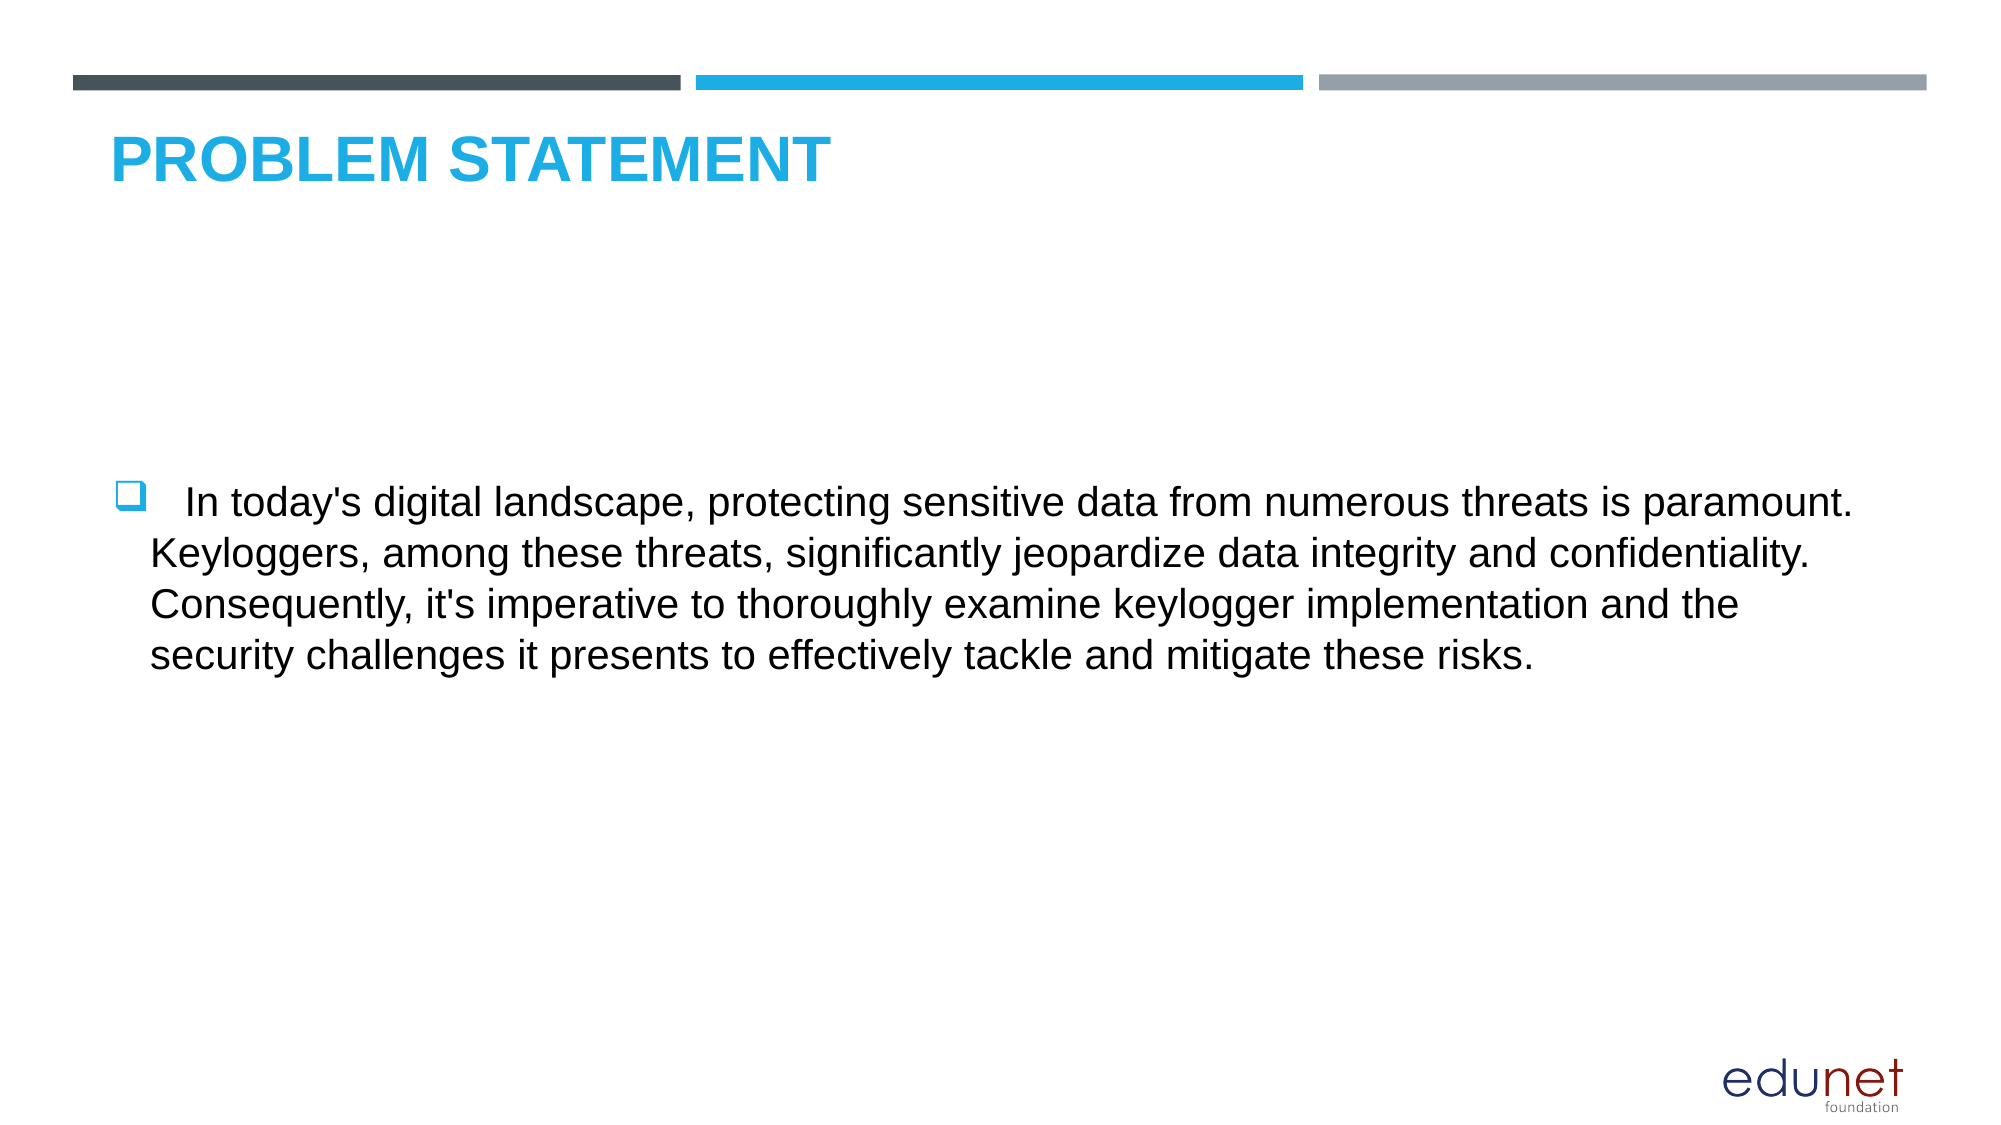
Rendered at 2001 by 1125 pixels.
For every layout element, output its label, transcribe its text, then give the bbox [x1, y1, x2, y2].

list In today's digital landscape, protecting sensitive data from numerous threats is paramount. Keyloggers, among these threats, significantly jeopardize data integrity and confidentiality. Consequently, it's imperative to thoroughly examine keylogger implementation and the security challenges it presents to effectively tackle and mitigate these risks. [97, 278, 1908, 874]
title PROBLEM STATEMENT [95, 115, 1905, 203]
picture [1719, 1056, 1905, 1116]
